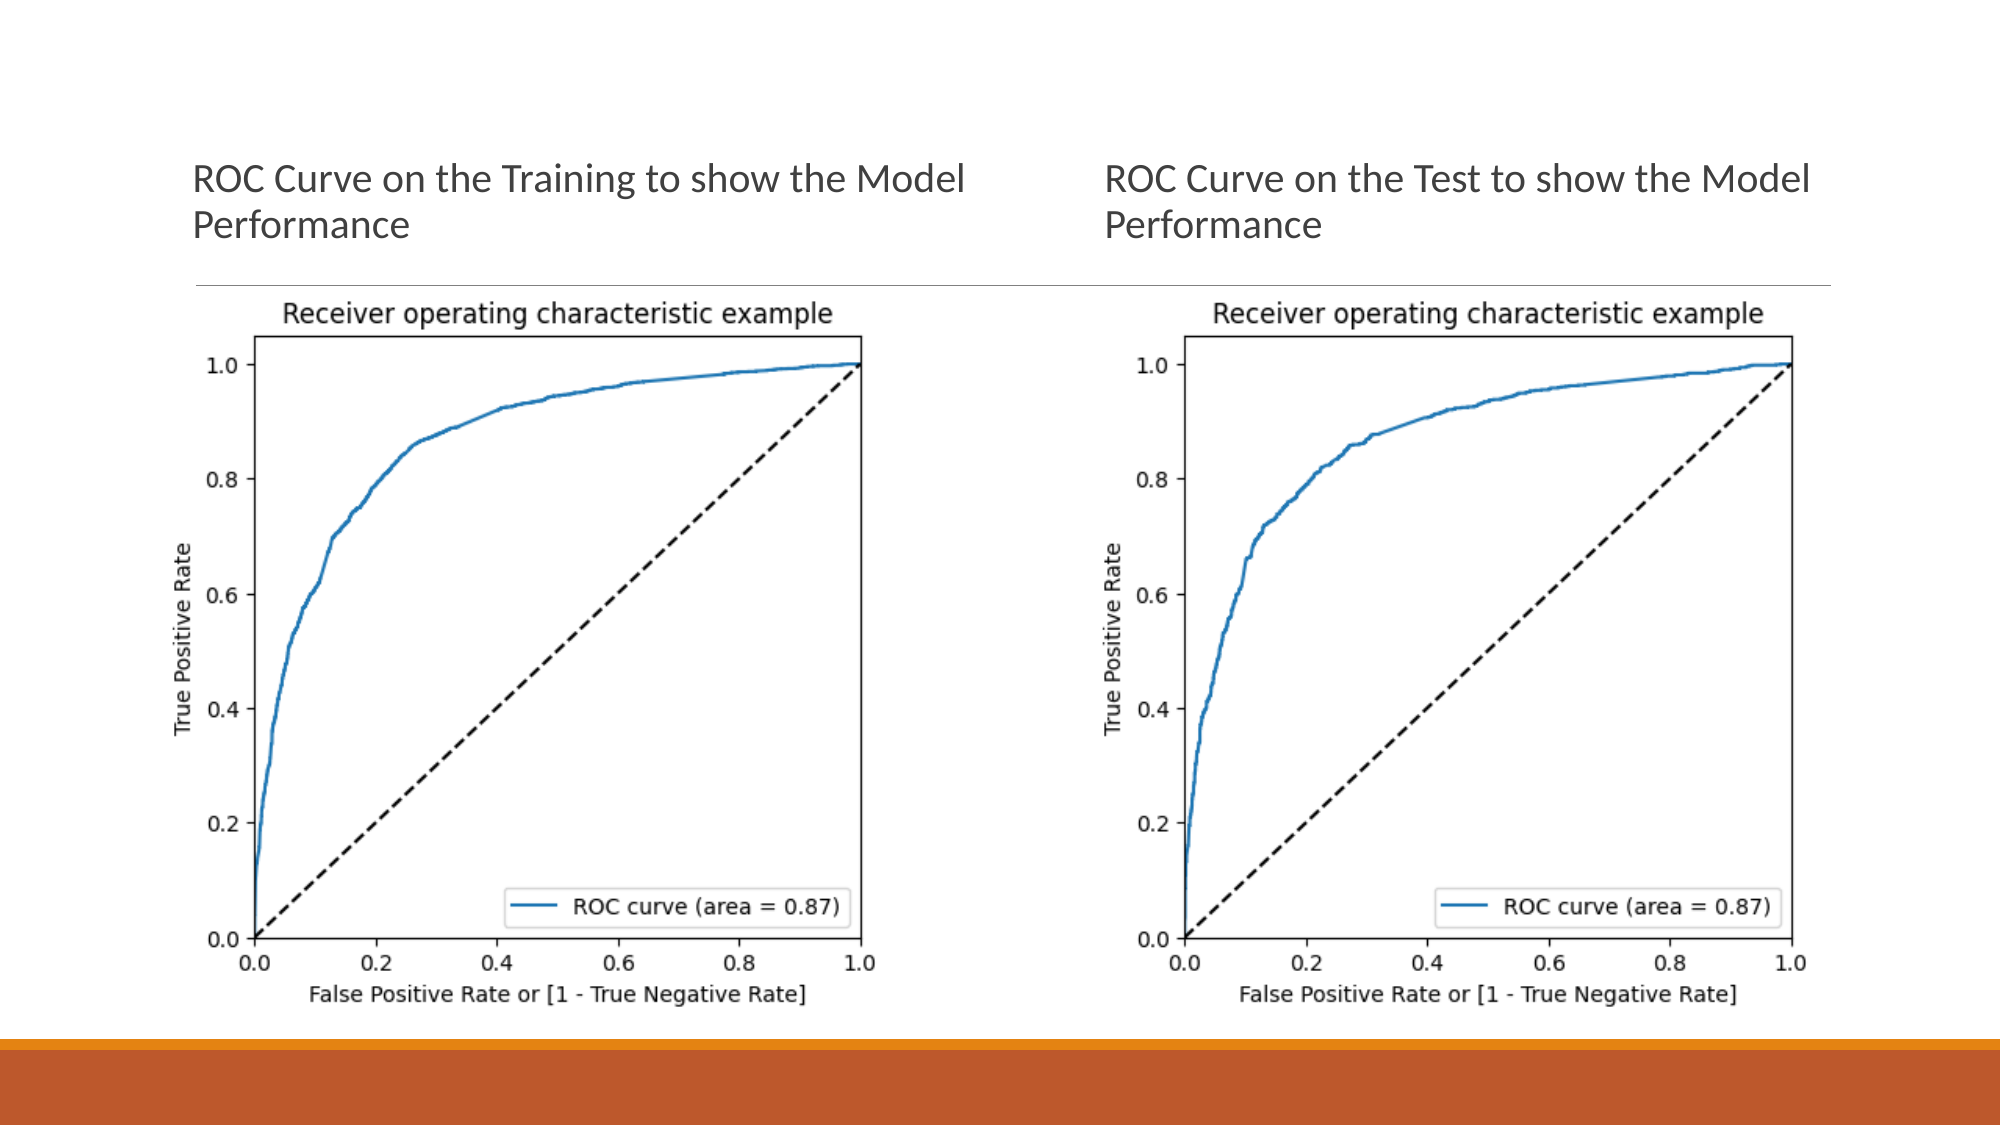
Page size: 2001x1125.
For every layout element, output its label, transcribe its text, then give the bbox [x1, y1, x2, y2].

text_box ROC Curve on the Training to show the Model Performance [177, 149, 968, 334]
picture [158, 285, 893, 1022]
picture [1089, 285, 1824, 1022]
text_box ROC Curve on the Test to show the Model Performance [1089, 149, 1880, 334]
